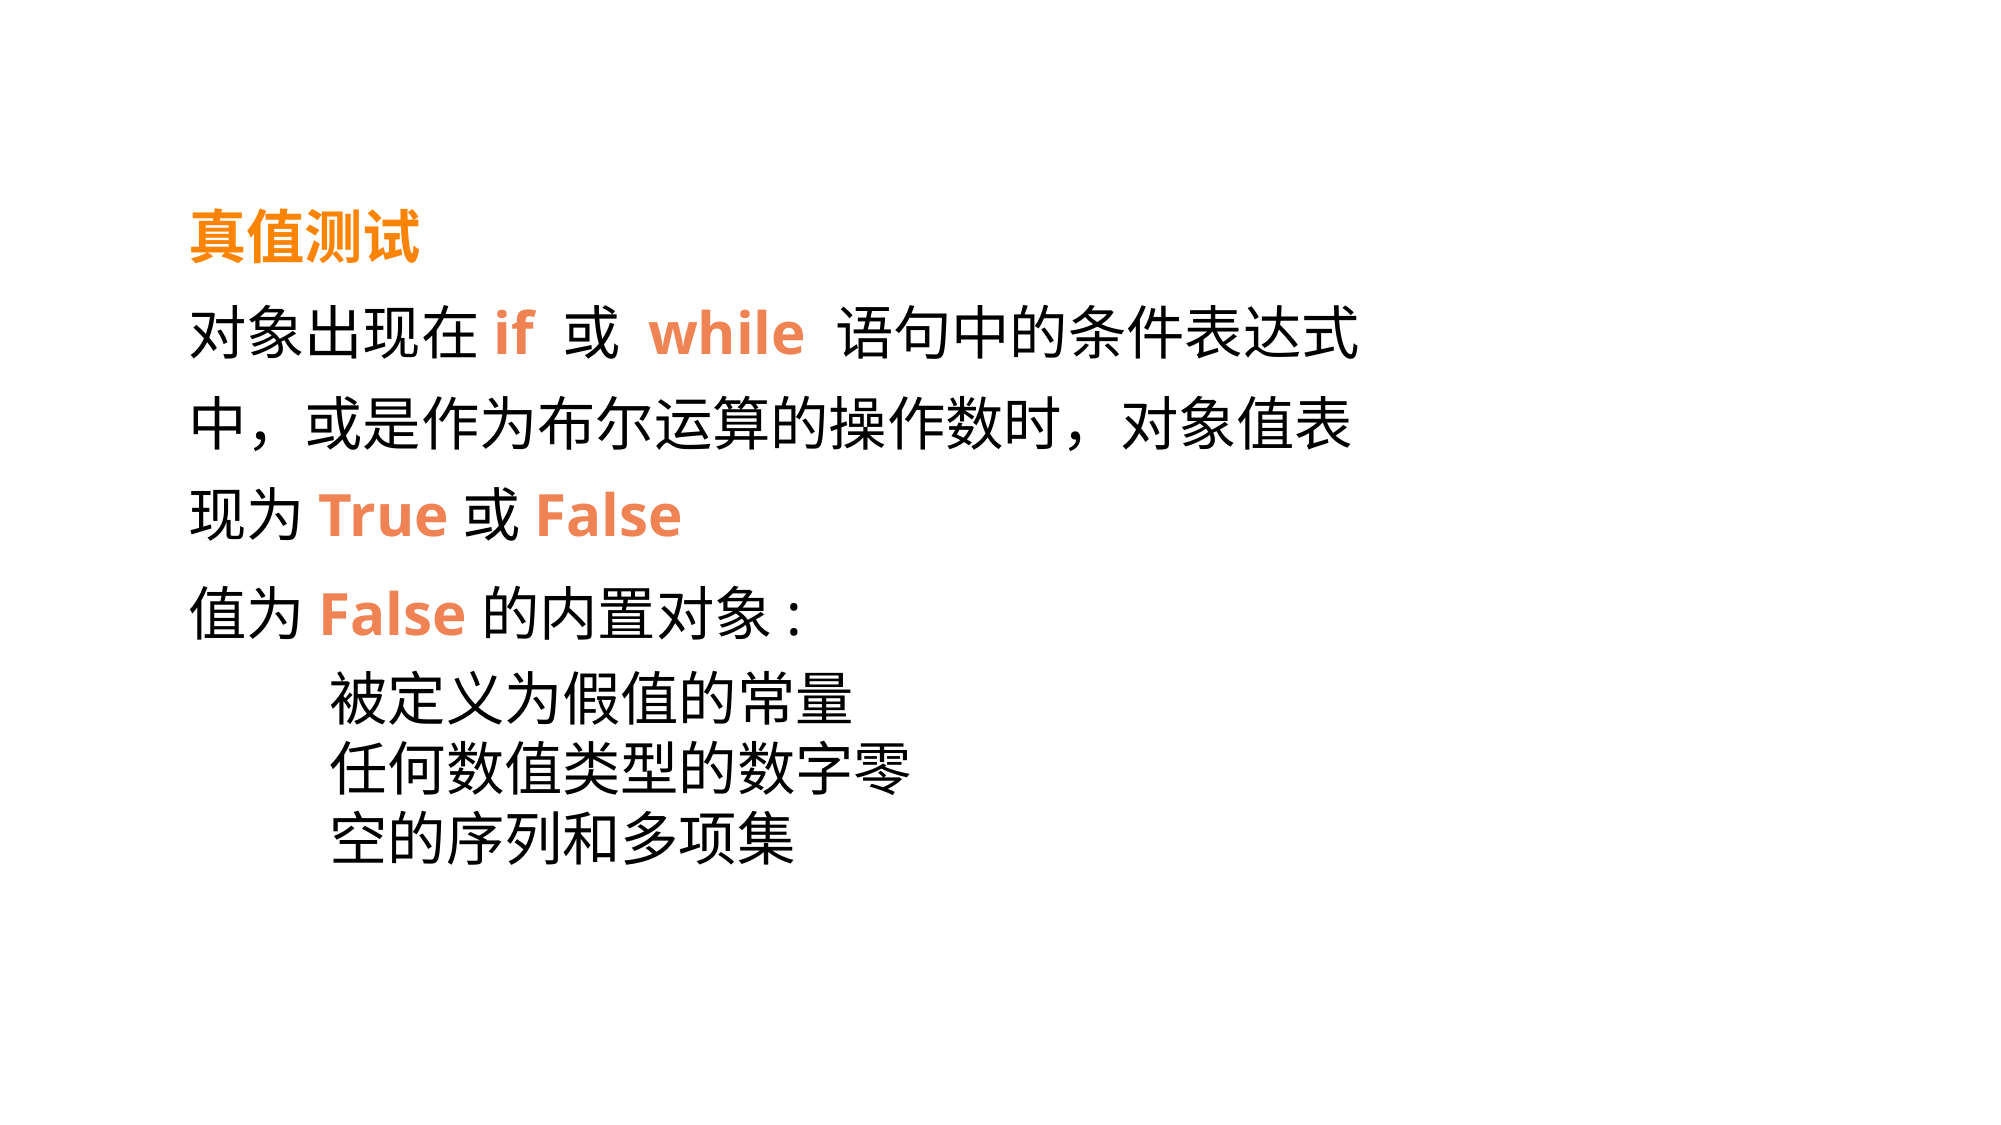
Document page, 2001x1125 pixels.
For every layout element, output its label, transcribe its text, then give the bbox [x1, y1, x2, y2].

text_box 值为False的内置对象: [173, 569, 953, 655]
text_box 对象出现在if 或 while 语句中的条件表达式中，或是作为布尔运算的操作数时，对象值表现为True或False [173, 267, 1390, 556]
text_box 真值测试 [173, 158, 457, 267]
text_box 被定义为假值的常量 任何数值类型的数字零 空的序列和多项集 [314, 655, 953, 880]
